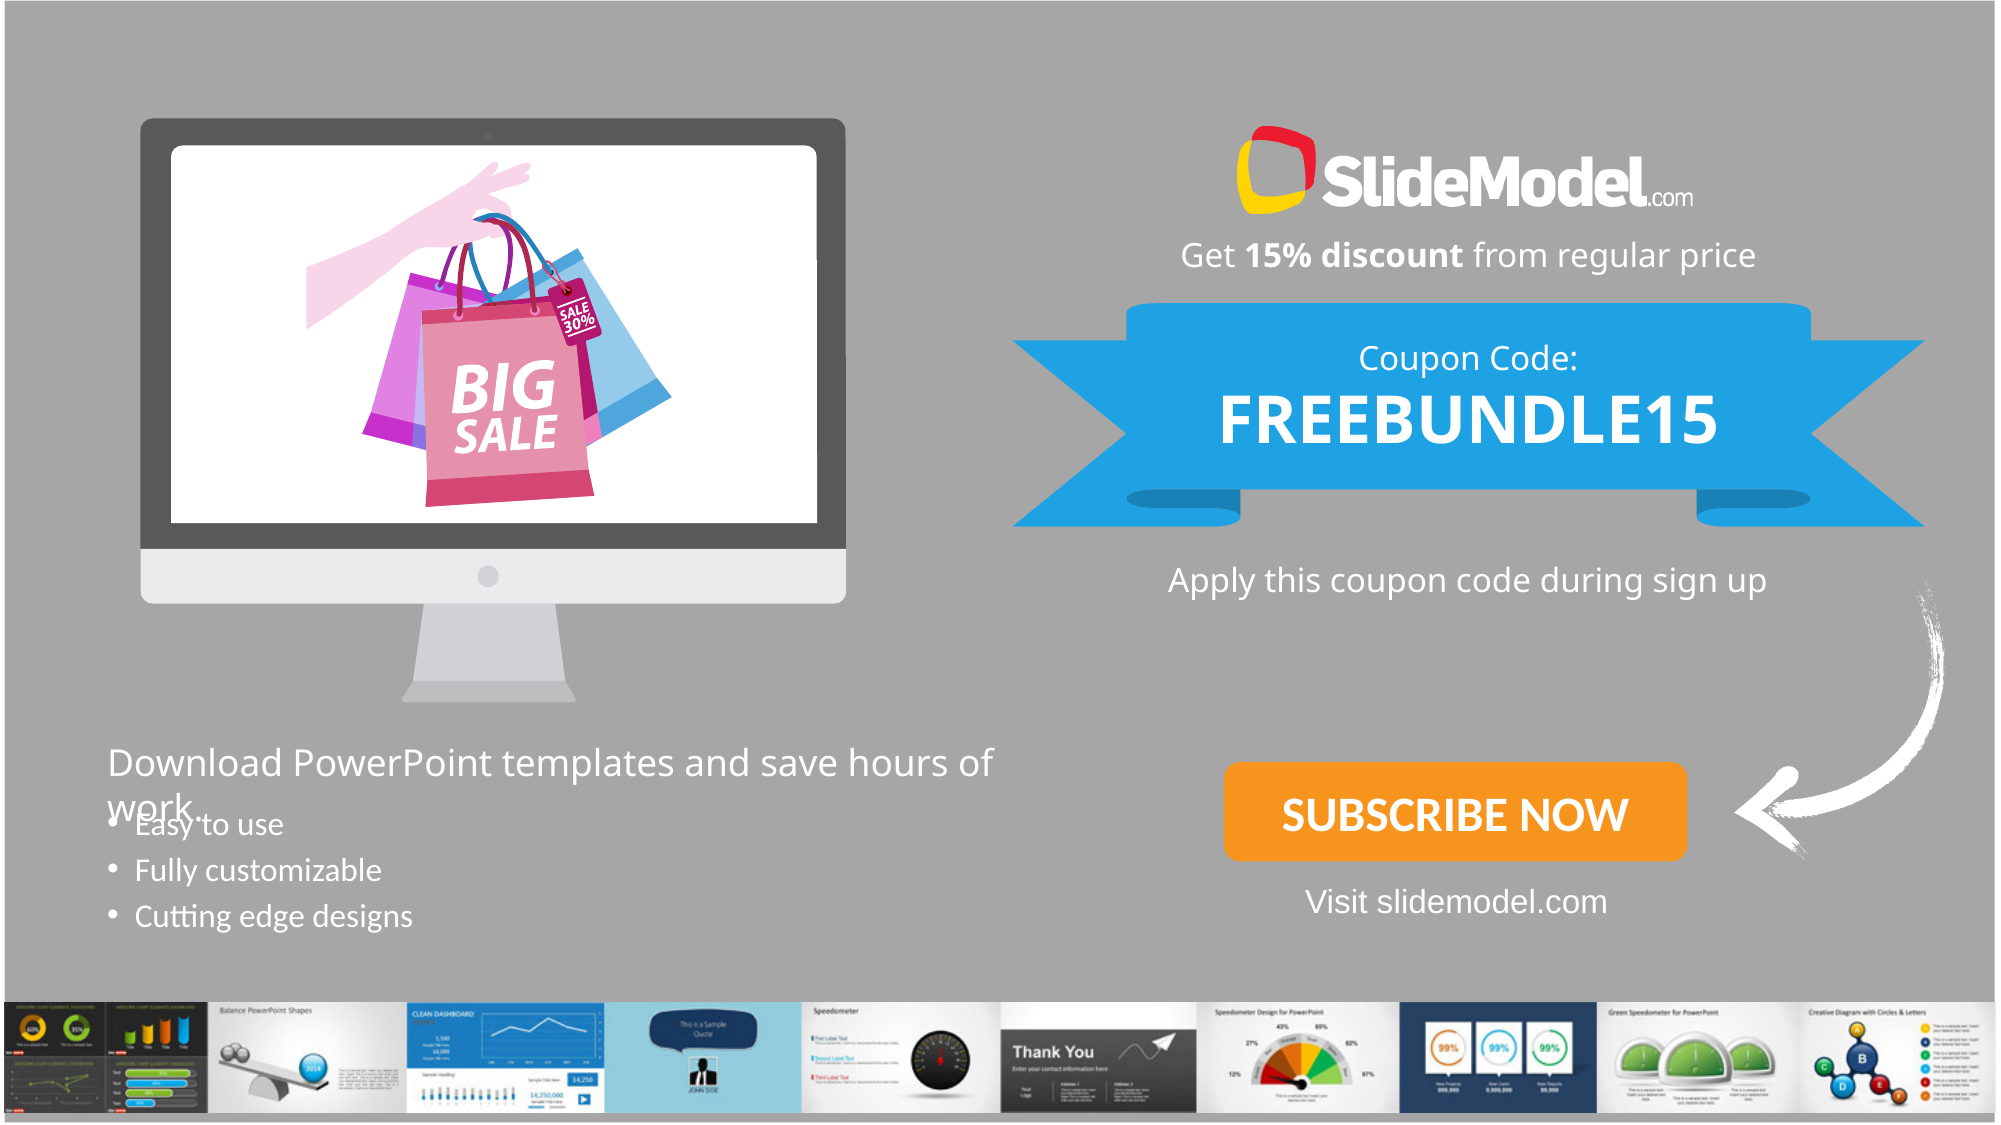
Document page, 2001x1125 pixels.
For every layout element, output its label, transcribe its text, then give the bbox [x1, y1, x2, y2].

text_box Apply this coupon code during sign up [1129, 551, 1808, 607]
picture [4, 1002, 1996, 1113]
text_box [4, 1113, 1996, 1123]
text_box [306, 161, 672, 507]
text_box [1734, 594, 1945, 860]
picture [1236, 126, 1693, 214]
text_box Download PowerPoint templates and save hours of work. [92, 732, 1059, 836]
text_box SUBSCRIBE NOW [1222, 760, 1689, 863]
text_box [140, 118, 847, 703]
text_box Visit slidemodel.com [1248, 874, 1666, 926]
text_box Easy to use Fully customizable Cutting edge designs [92, 836, 864, 942]
text_box [1012, 303, 1925, 527]
text_box [4, 0, 1996, 1002]
text_box Get 15% discount from regular price [1058, 226, 1880, 282]
text_box Coupon Code: FREEBUNDLE15 [1172, 329, 1765, 464]
